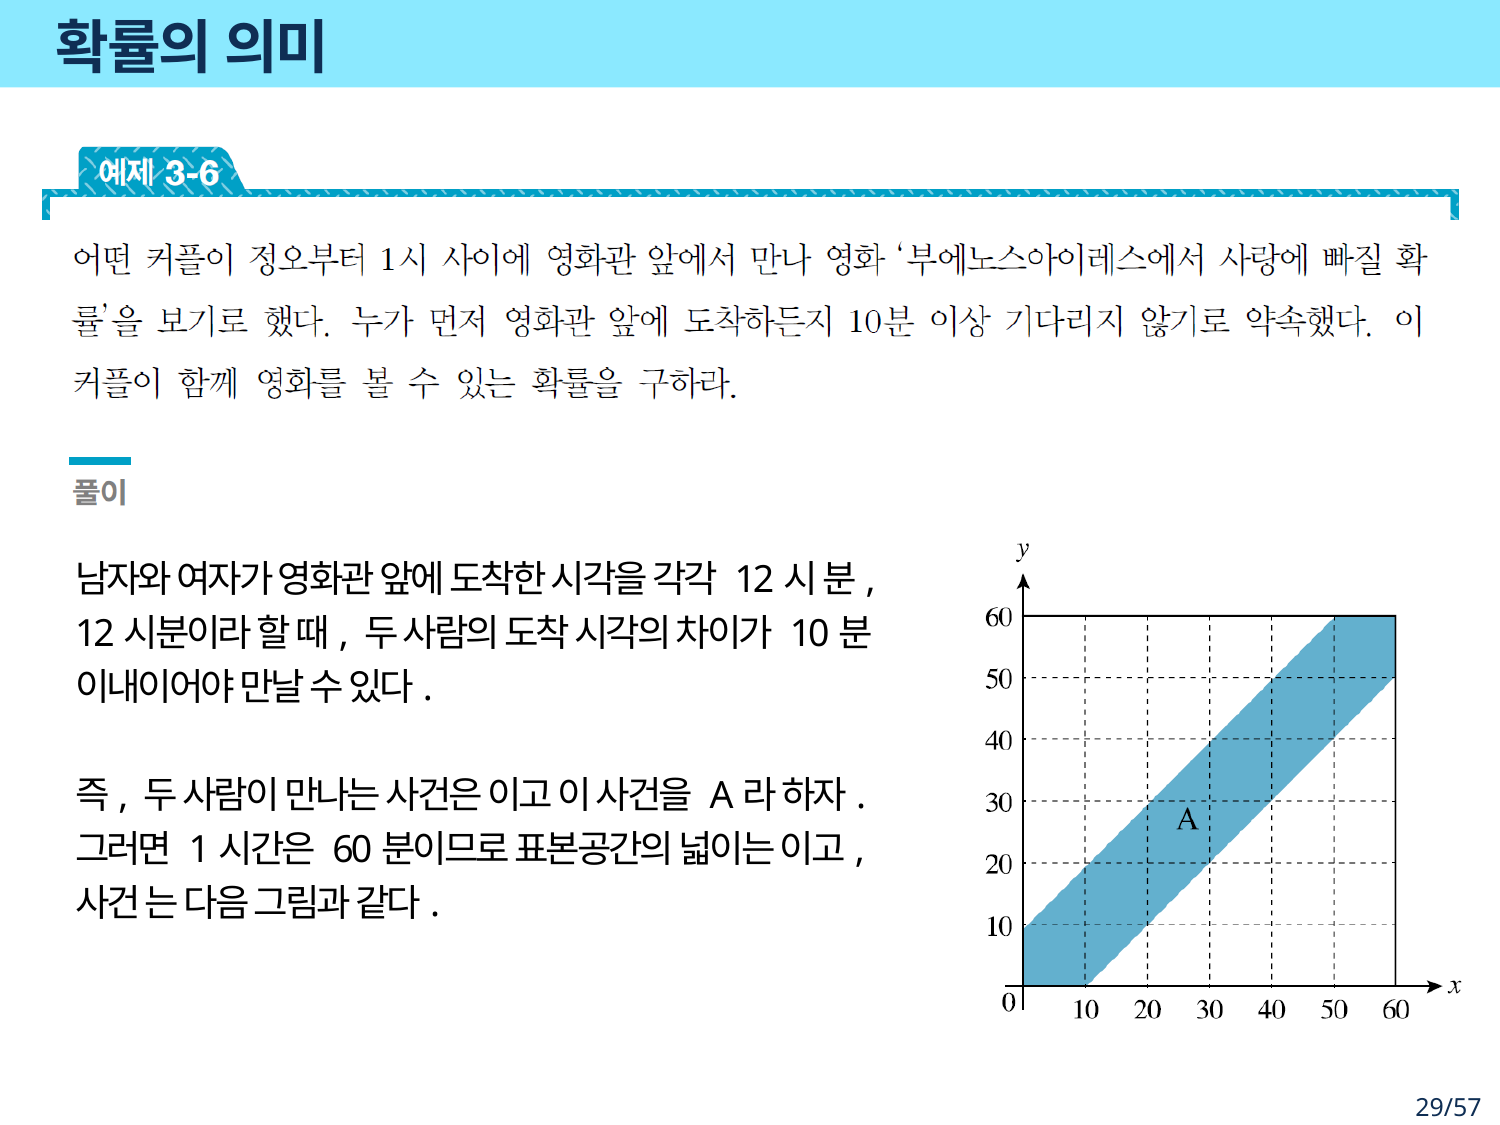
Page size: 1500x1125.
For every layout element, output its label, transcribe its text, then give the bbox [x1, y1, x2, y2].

title 확률의 의미 [40, 5, 1288, 84]
picture [34, 135, 1474, 1053]
